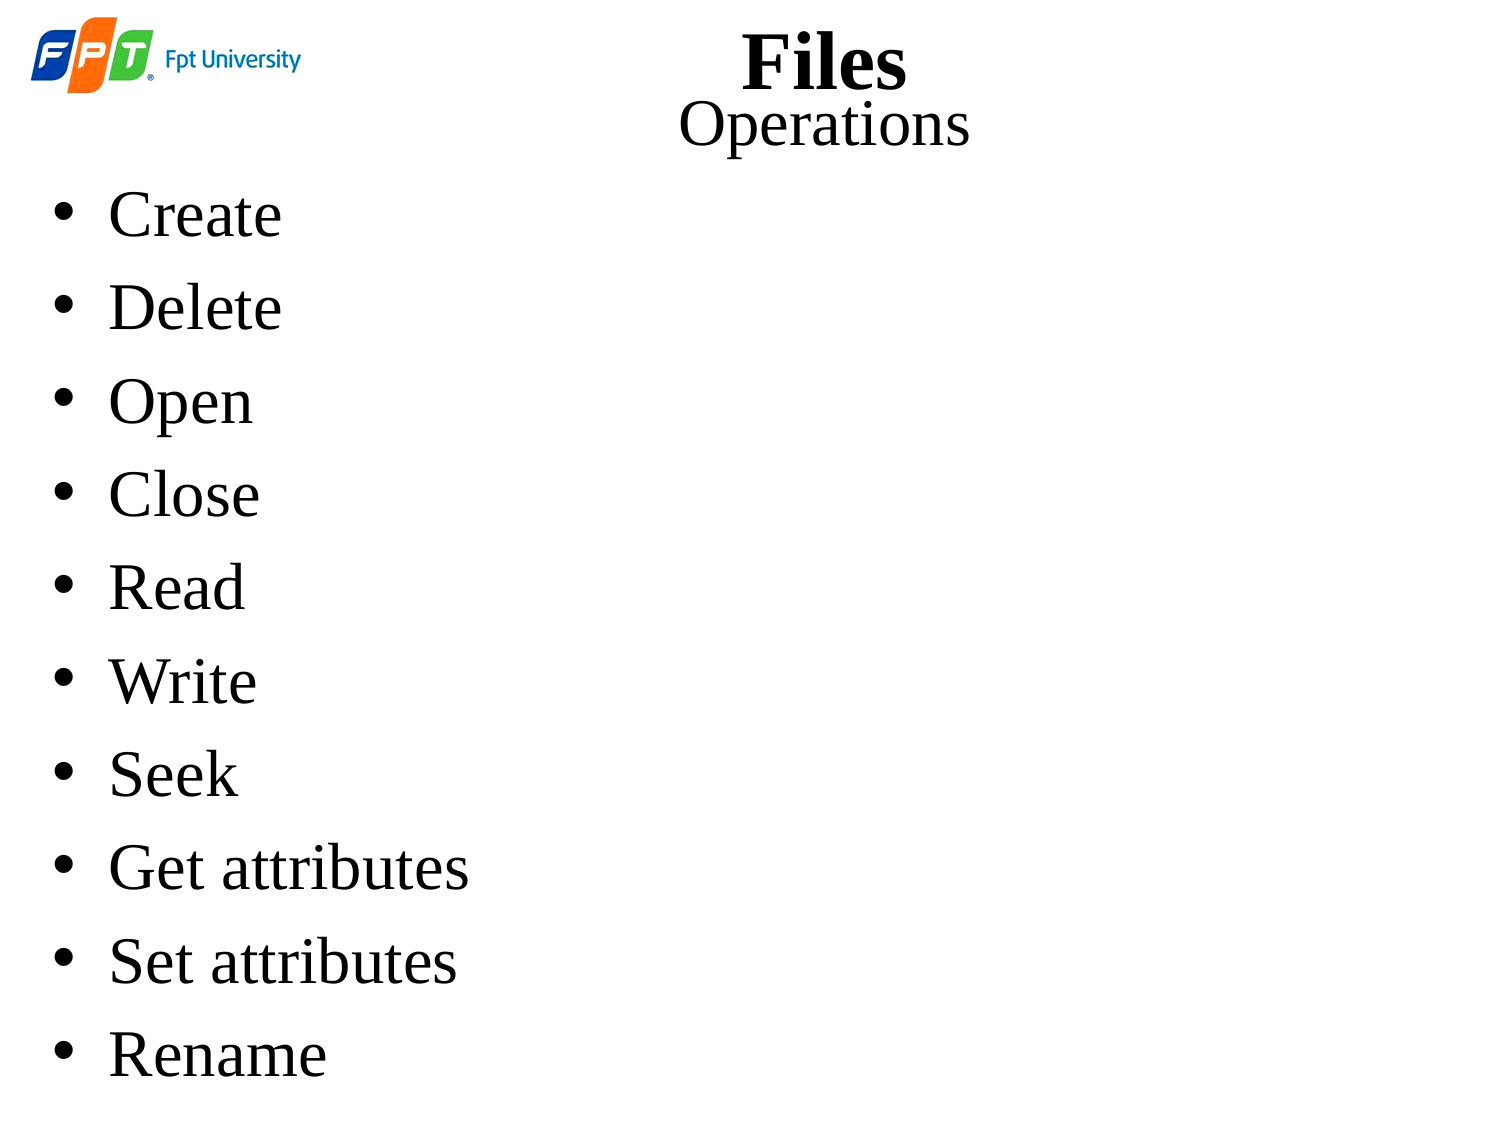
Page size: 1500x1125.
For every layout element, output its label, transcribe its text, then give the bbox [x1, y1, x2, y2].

picture [0, 0, 150, 122]
text_box Operations [149, 74, 1500, 163]
list Create Delete Open Close Read Write Seek Get attributes Set attributes Rename [37, 162, 1500, 1125]
title Files [150, 0, 1500, 74]
